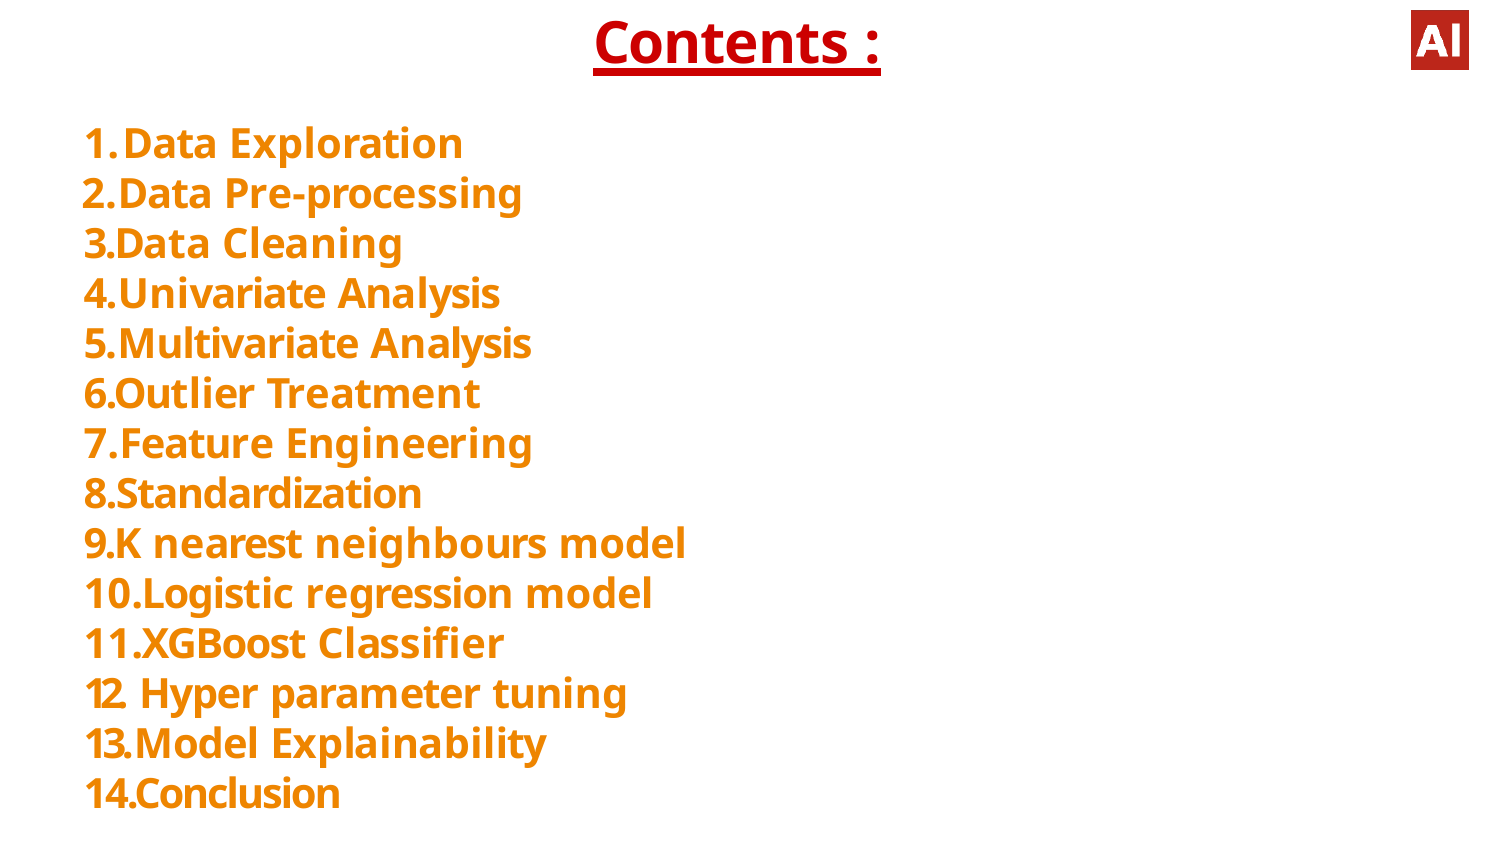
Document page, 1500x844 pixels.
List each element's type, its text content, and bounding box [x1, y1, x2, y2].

text_box Data Exploration Data Pre-processing 3.Data Cleaning 4.Univariate Analysis 5.Multivariate Analysis 6.Outlier Treatment 7.Feature Engineering 8.Standardization 9.K nearest neighbours model 10.Logistic regression model 11.XGBoost Classifier 12. Hyper parameter tuning 13.Model Explainability 14.Conclusion [81, 114, 744, 818]
title Contents : [591, 2, 907, 146]
picture [1411, 10, 1469, 70]
